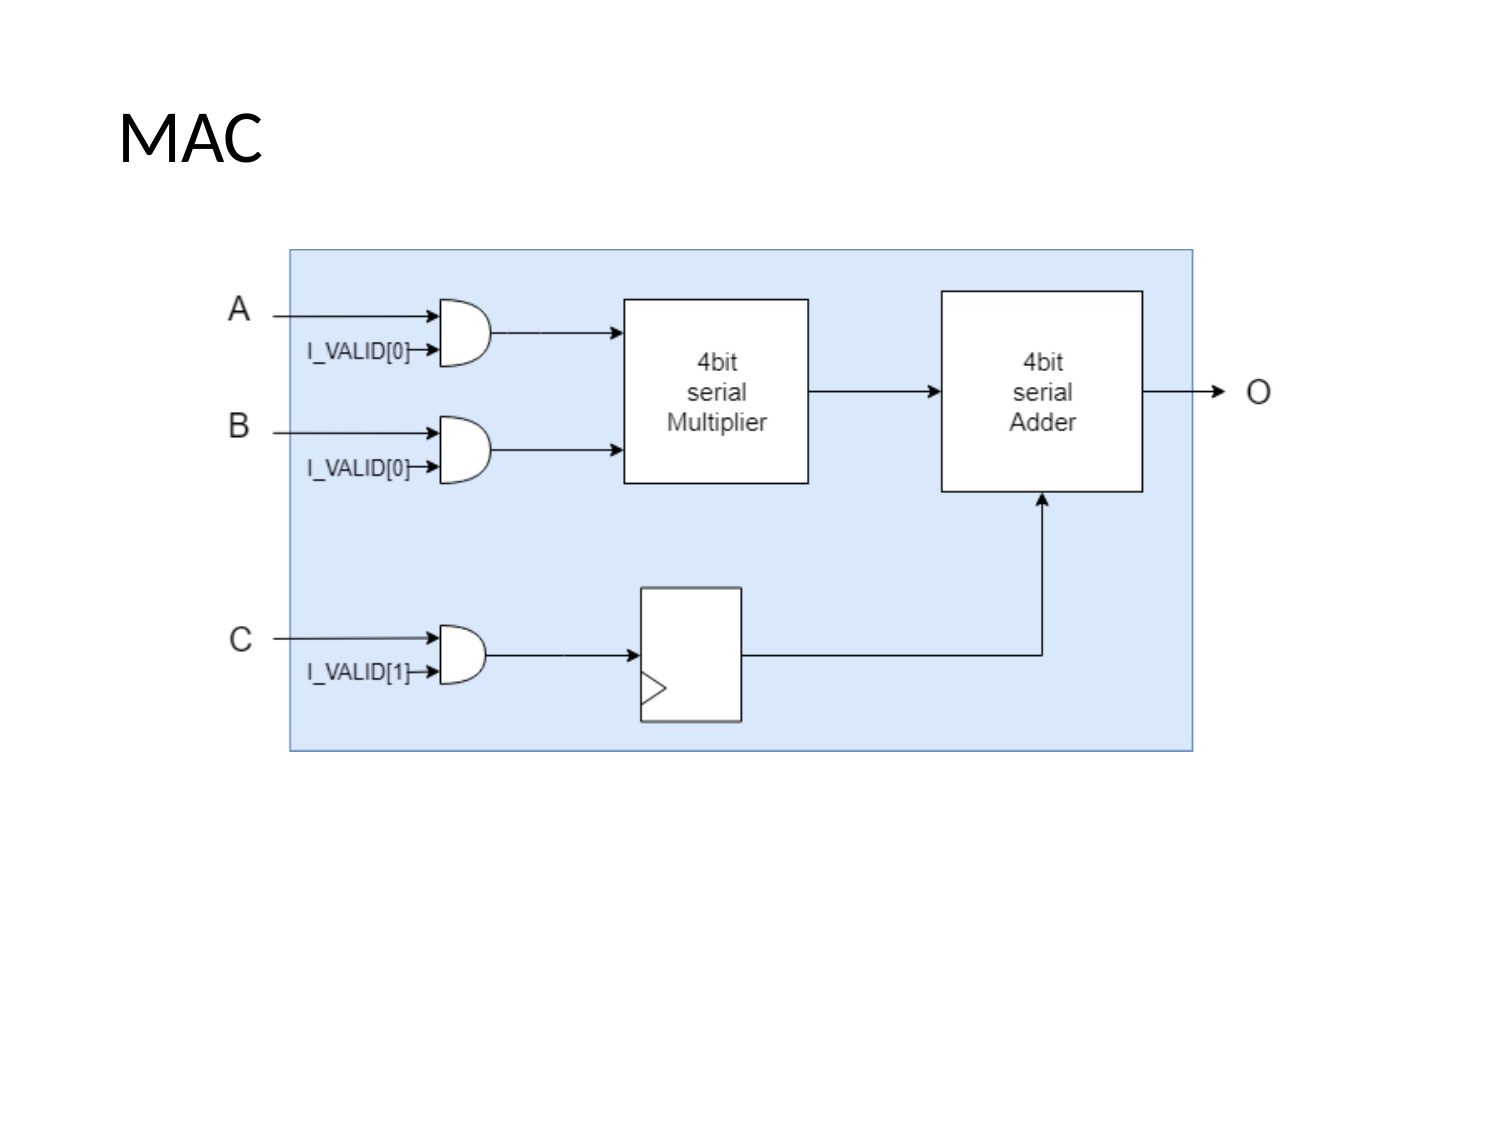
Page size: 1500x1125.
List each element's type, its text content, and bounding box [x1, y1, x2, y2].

picture [206, 249, 1294, 752]
text_box MAC [102, 80, 279, 186]
